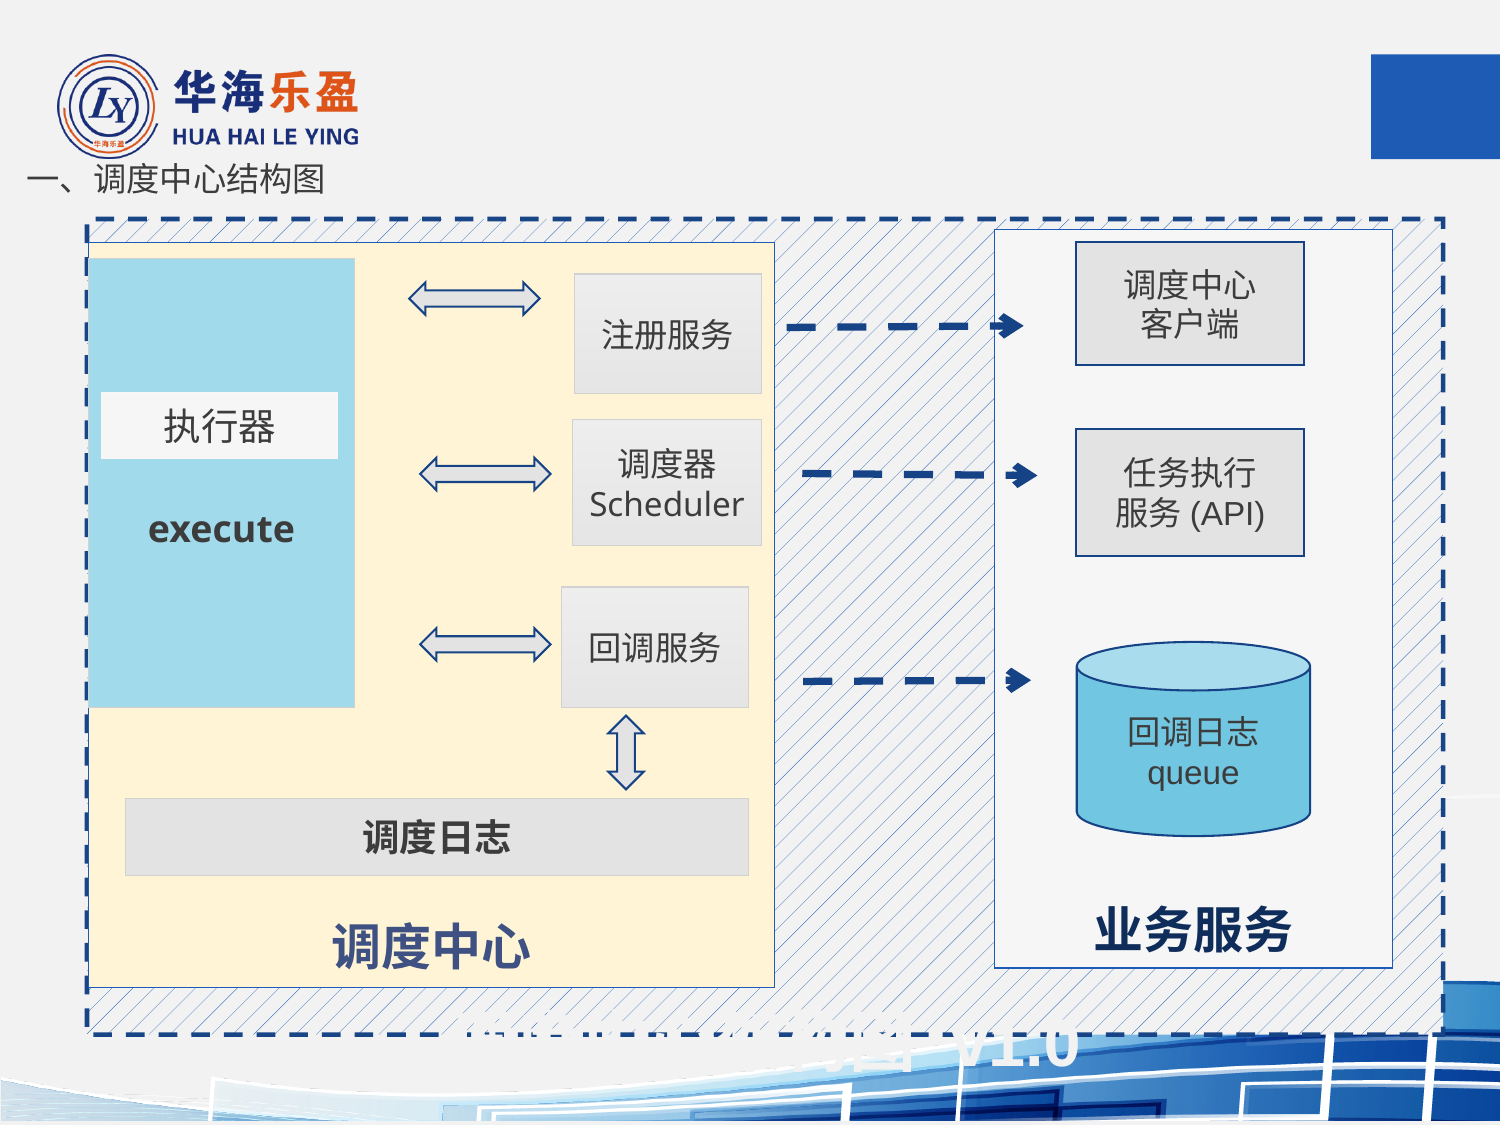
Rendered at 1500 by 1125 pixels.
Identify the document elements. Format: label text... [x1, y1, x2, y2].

text_box execute [88, 258, 355, 708]
text_box [407, 279, 542, 318]
text_box 调度中心 客户端 [1075, 241, 1305, 366]
text_box 调度日志 [125, 798, 749, 876]
picture [1, 291, 1500, 1121]
text_box 调度中心架构图 v1.0 [86, 218, 1444, 1036]
text_box [605, 714, 647, 791]
text_box [418, 625, 553, 664]
text_box 业务服务 [994, 229, 1393, 969]
text_box 调度器 Scheduler [572, 419, 762, 546]
text_box 回调服务 [561, 586, 749, 708]
text_box 回调日志 queue [1075, 640, 1312, 838]
text_box [418, 455, 553, 493]
text_box 调度中心 [88, 242, 775, 988]
text_box 任务执行 服务(API) [1075, 428, 1305, 557]
picture [57, 54, 358, 150]
text_box 执行器 [101, 392, 338, 459]
text_box 一、调度中心结构图 [12, 150, 447, 206]
text_box 注册服务 [574, 273, 762, 394]
